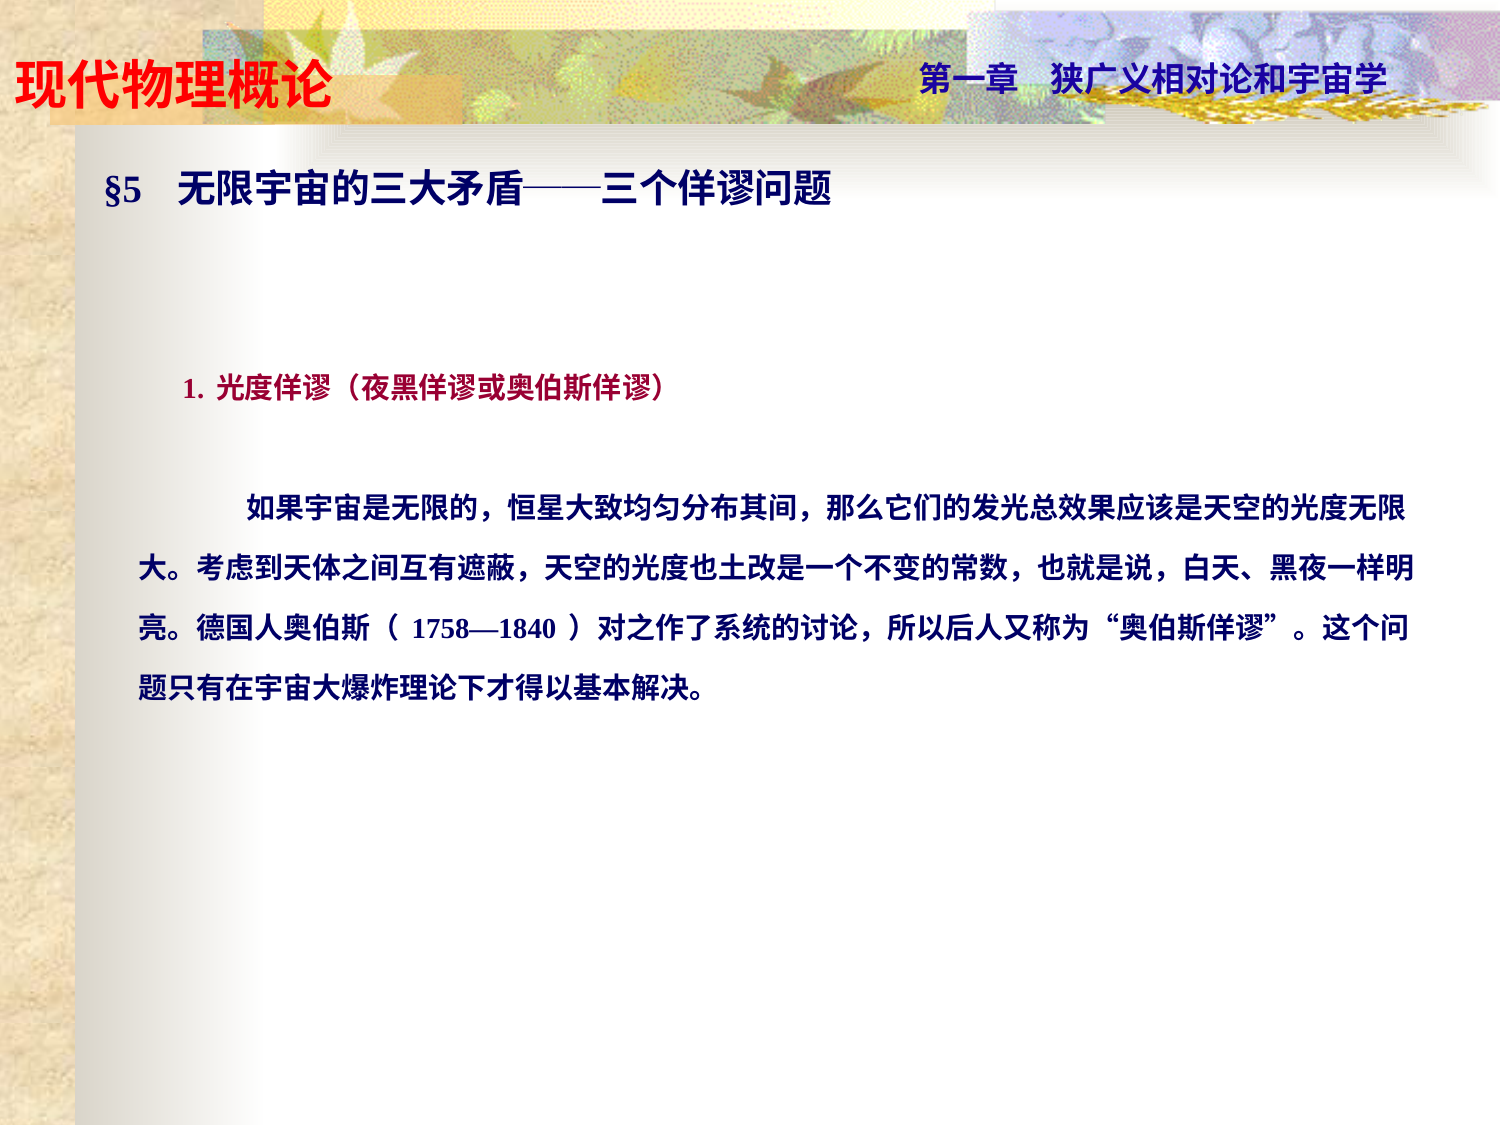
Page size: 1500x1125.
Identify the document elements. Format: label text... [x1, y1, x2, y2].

text_box §5 无限宇宙的三大矛盾──三个佯谬问题 [88, 148, 1400, 244]
picture [0, 0, 1500, 1125]
picture [310, 68, 320, 75]
text_box 1.光度佯谬（夜黑佯谬或奥伯斯佯谬） 如果宇宙是无限的，恒星大致均匀分布其间，那么它们的发光总效果应该是天空的光度无限大。考虑到天体之间互有遮蔽，天空的光度也土改是一个不变的常数，也就是说，白天、黑夜一样明亮。德国人奥伯斯（1758—1840）对之作了系统的讨论，所以后人又称为“奥伯斯佯谬”。这个问题只有在宇宙大爆炸理论下才得以基本解决。 [123, 356, 1439, 731]
